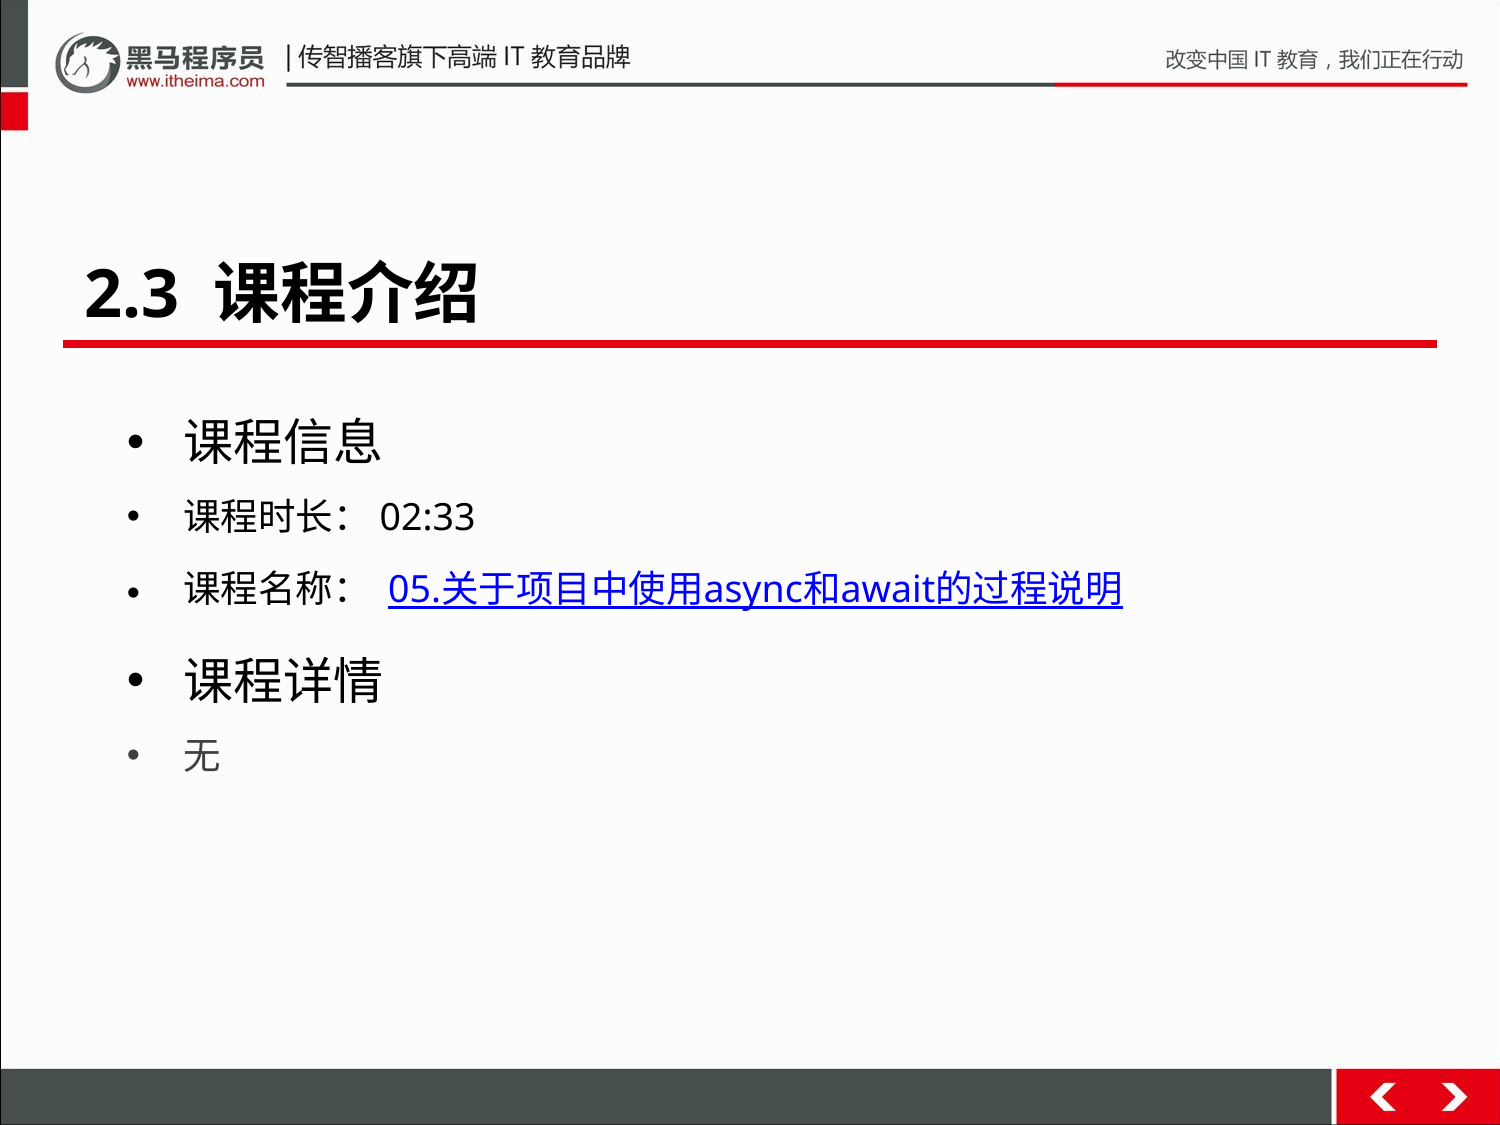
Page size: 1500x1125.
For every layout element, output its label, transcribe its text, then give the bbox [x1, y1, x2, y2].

text_box 2.3 课程介绍 [70, 243, 1382, 339]
picture [0, 0, 1500, 1125]
text_box 课程信息 课程时长：02:33 课程名称： 05.关于项目中使用async和await的过程说明 课程详情 无 [112, 373, 1435, 785]
